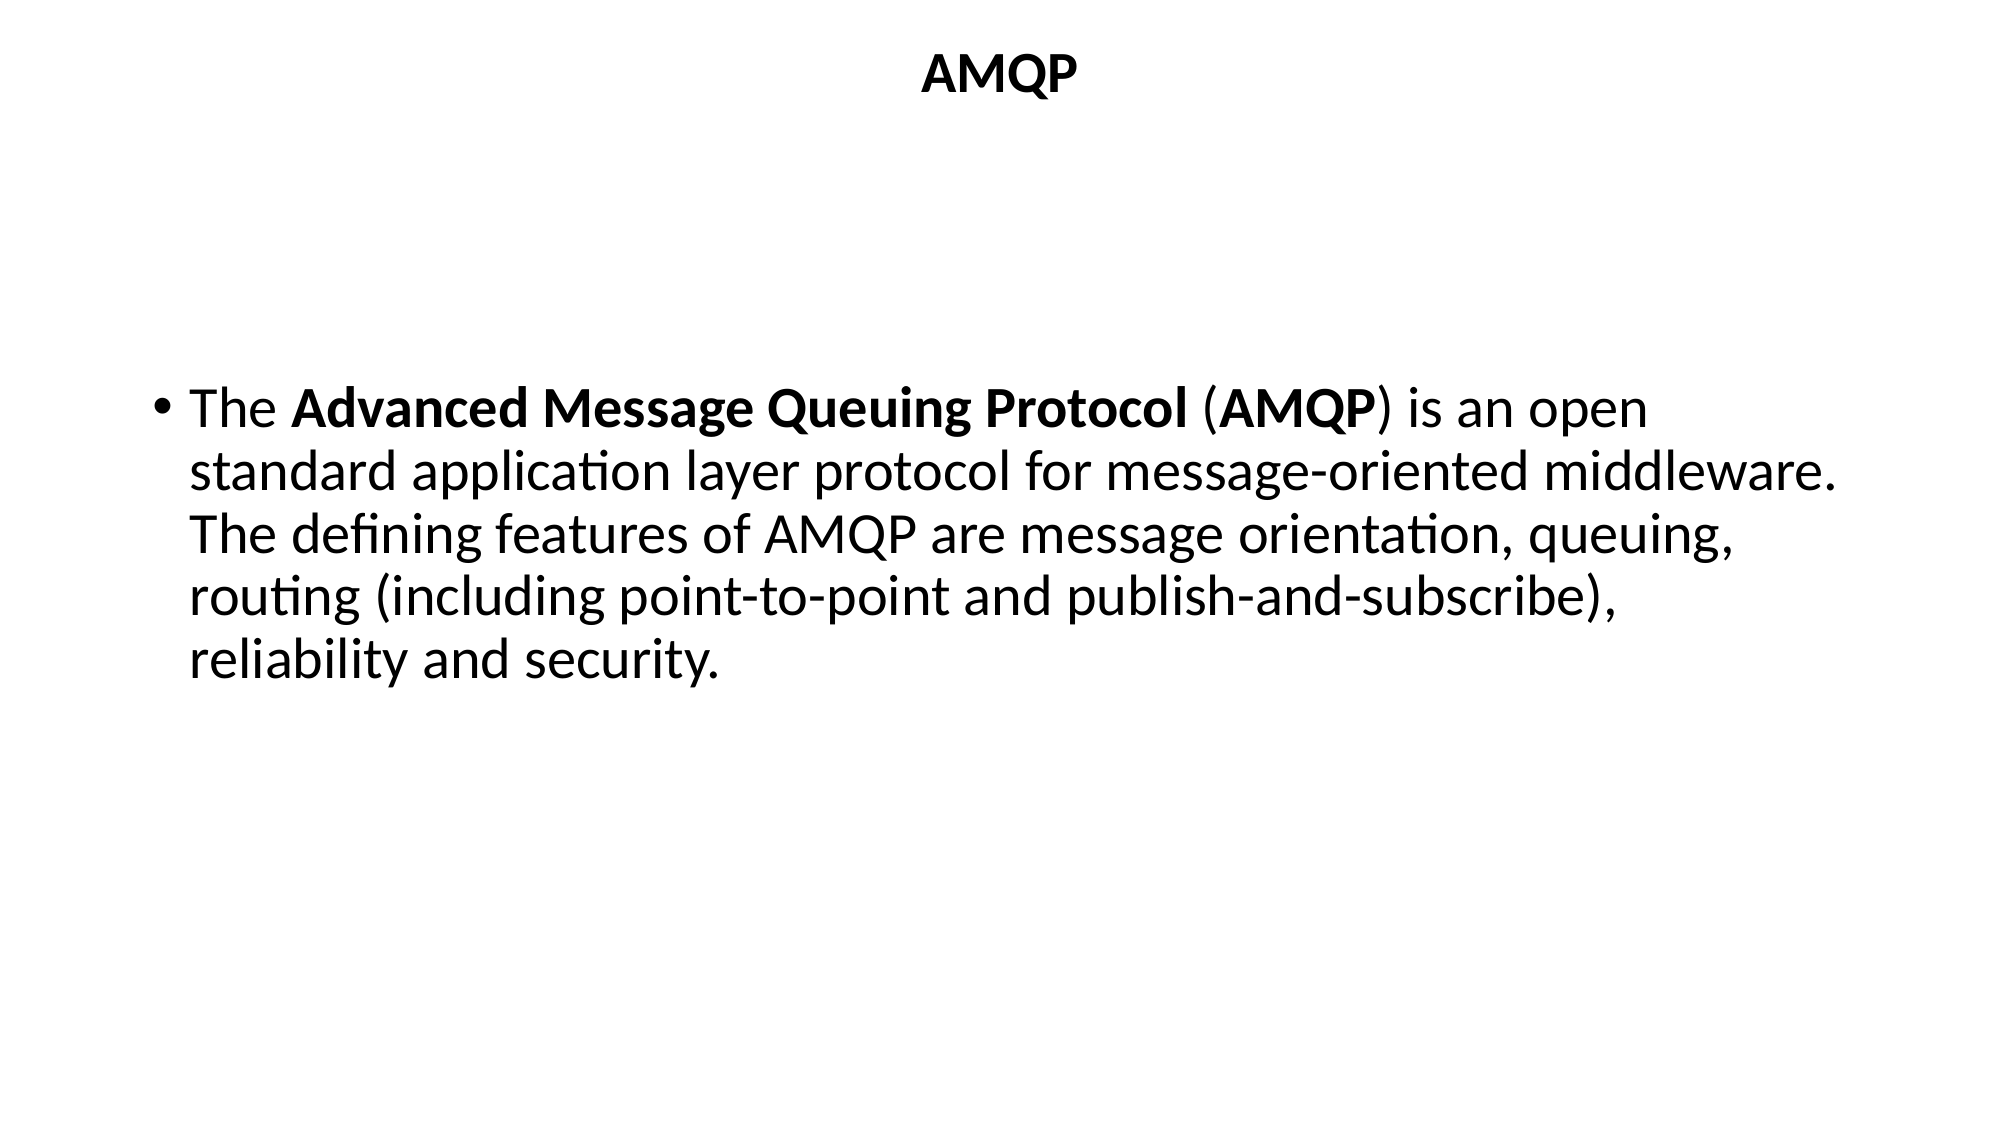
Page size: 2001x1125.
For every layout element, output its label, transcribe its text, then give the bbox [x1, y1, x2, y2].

list AMQP The Advanced Message Queuing Protocol (AMQP) is an open standard application layer protocol for message-oriented middleware. The defining features of AMQP are message orientation, queuing, routing (including point-to-point and publish-and-subscribe), reliability and security. [137, 34, 1863, 1014]
